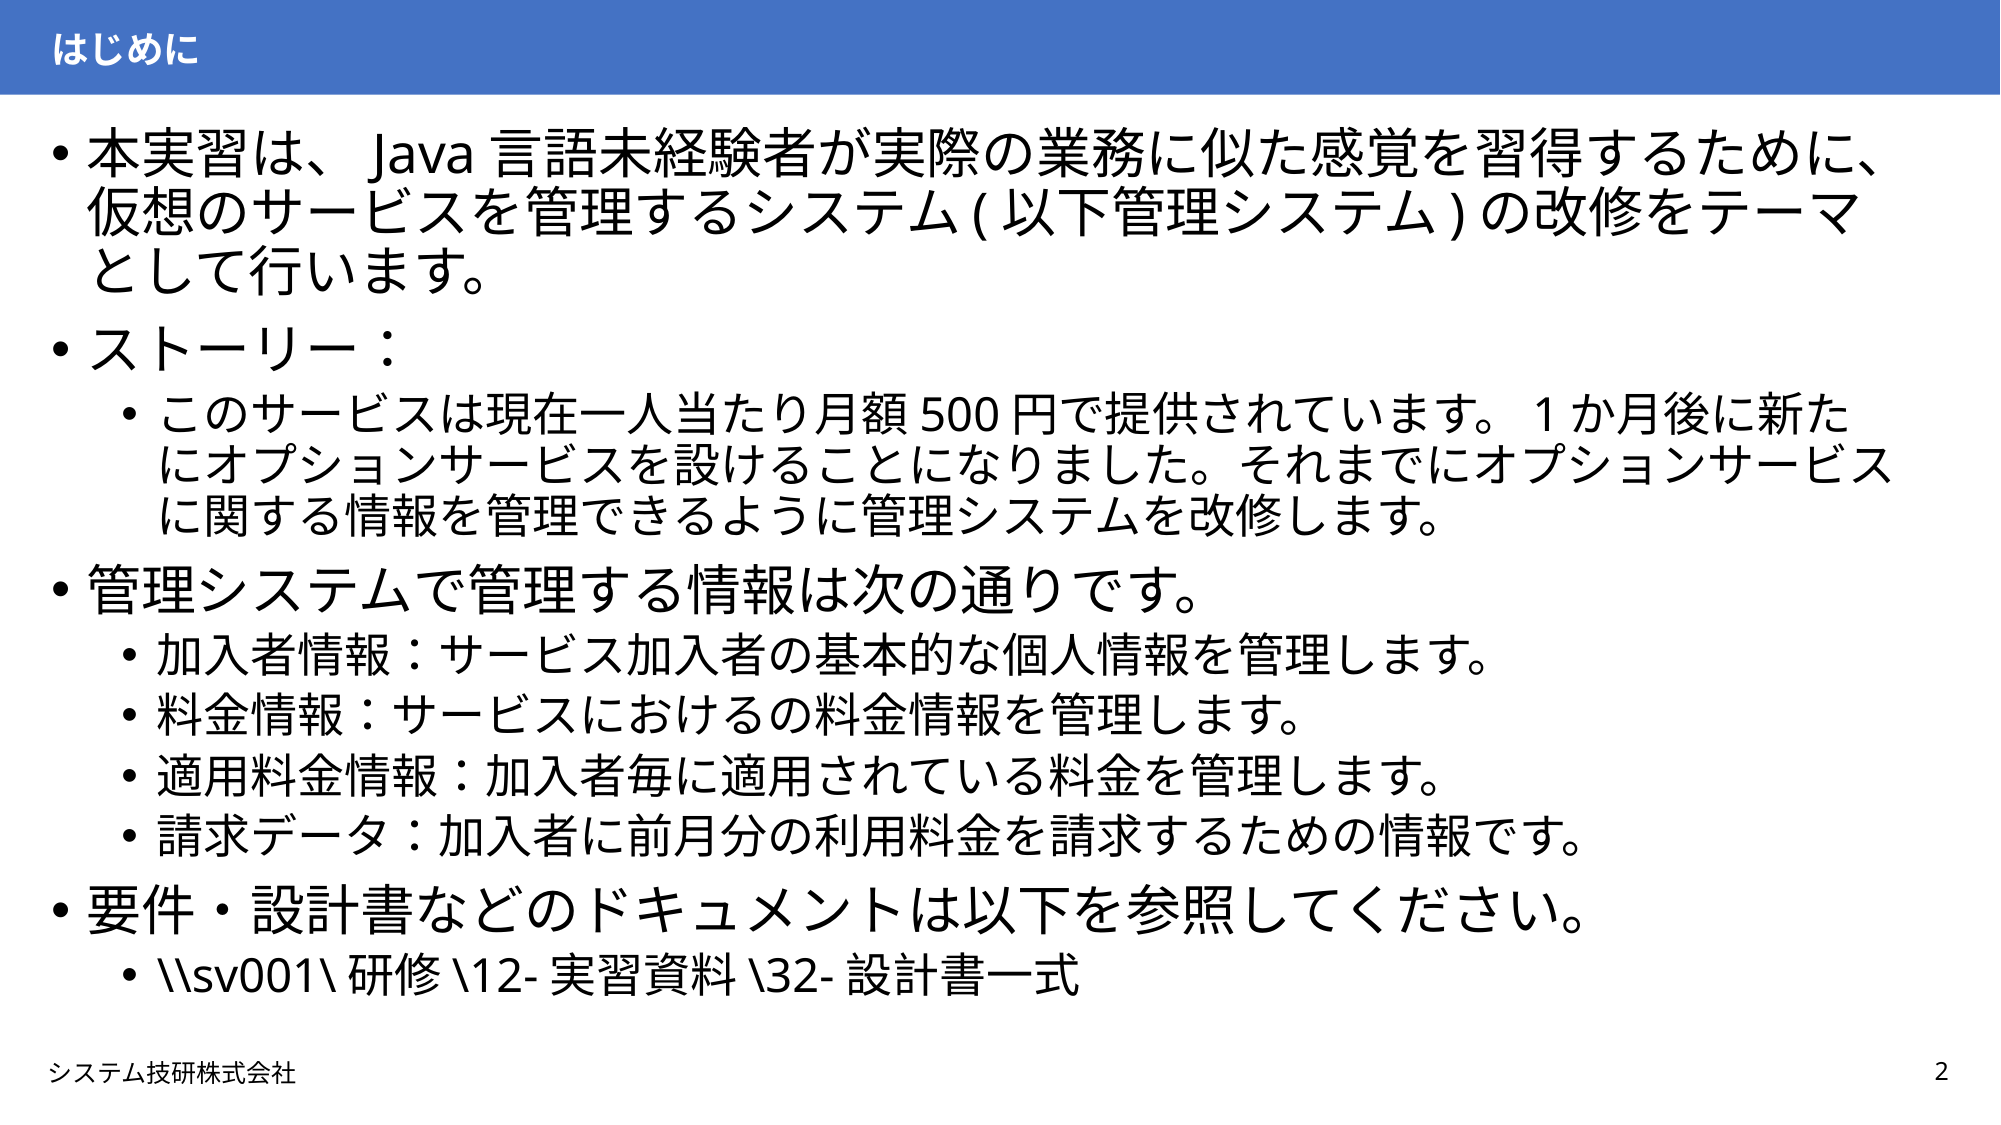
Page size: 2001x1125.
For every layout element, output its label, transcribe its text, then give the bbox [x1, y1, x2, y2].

footer システム技研株式会社 [32, 1042, 555, 1103]
list 本実習は、Java言語未経験者が実際の業務に似た感覚を習得するために、仮想のサービスを管理するシステム(以下管理システム)の改修をテーマとして行います。 ストーリー： このサービスは現在一人当たり月額500円で提供されています。1か月後に新たにオプションサービスを設けることになりました。それまでにオプションサービスに関する情報を管理できるように管理システムを改修します。 管理システムで管理する情報は次の通りです。 加入者情報：サービス加入者の基本的な個人情報を管理します。 料金情報：サービスにおけるの料金情報を管理します。 適用料金情報：加入者毎に適用されている料金を管理します。 請求データ：加入者に前月分の利用料金を請求するための情報です。 要件・設計書などのドキュメントは以下を参照してください。 \\sv001\研修\12-実習資料\32-設計書一式 [36, 118, 1911, 1013]
slide_number 2 [1803, 1042, 1964, 1103]
title はじめに [36, 23, 1964, 85]
